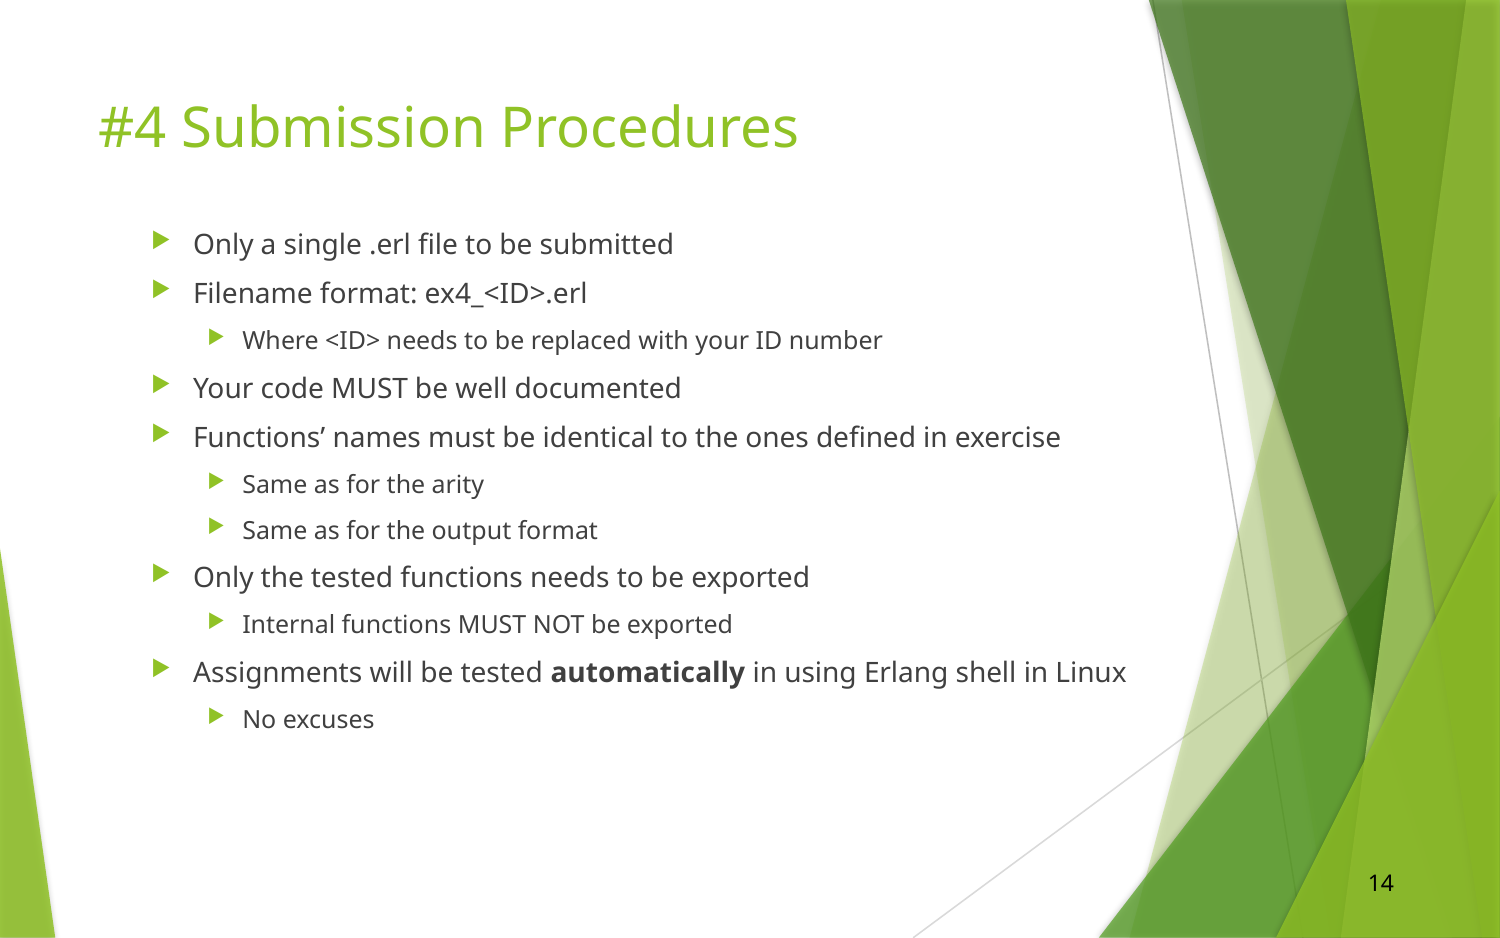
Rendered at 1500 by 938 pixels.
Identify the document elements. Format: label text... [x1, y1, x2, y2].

list Only a single .erl file to be submitted Filename format: ex4_<ID>.erl Where <ID> needs to be replaced with your ID number Your code MUST be well documented Functions’ names must be identical to the ones defined in exercise Same as for the arity Same as for the output format Only the tested functions needs to be exported Internal functions MUST NOT be exported Assignments will be tested automatically in using Erlang shell in Linux No excuses [135, 218, 1364, 900]
title #4 Submission Procedures [83, 83, 1141, 264]
